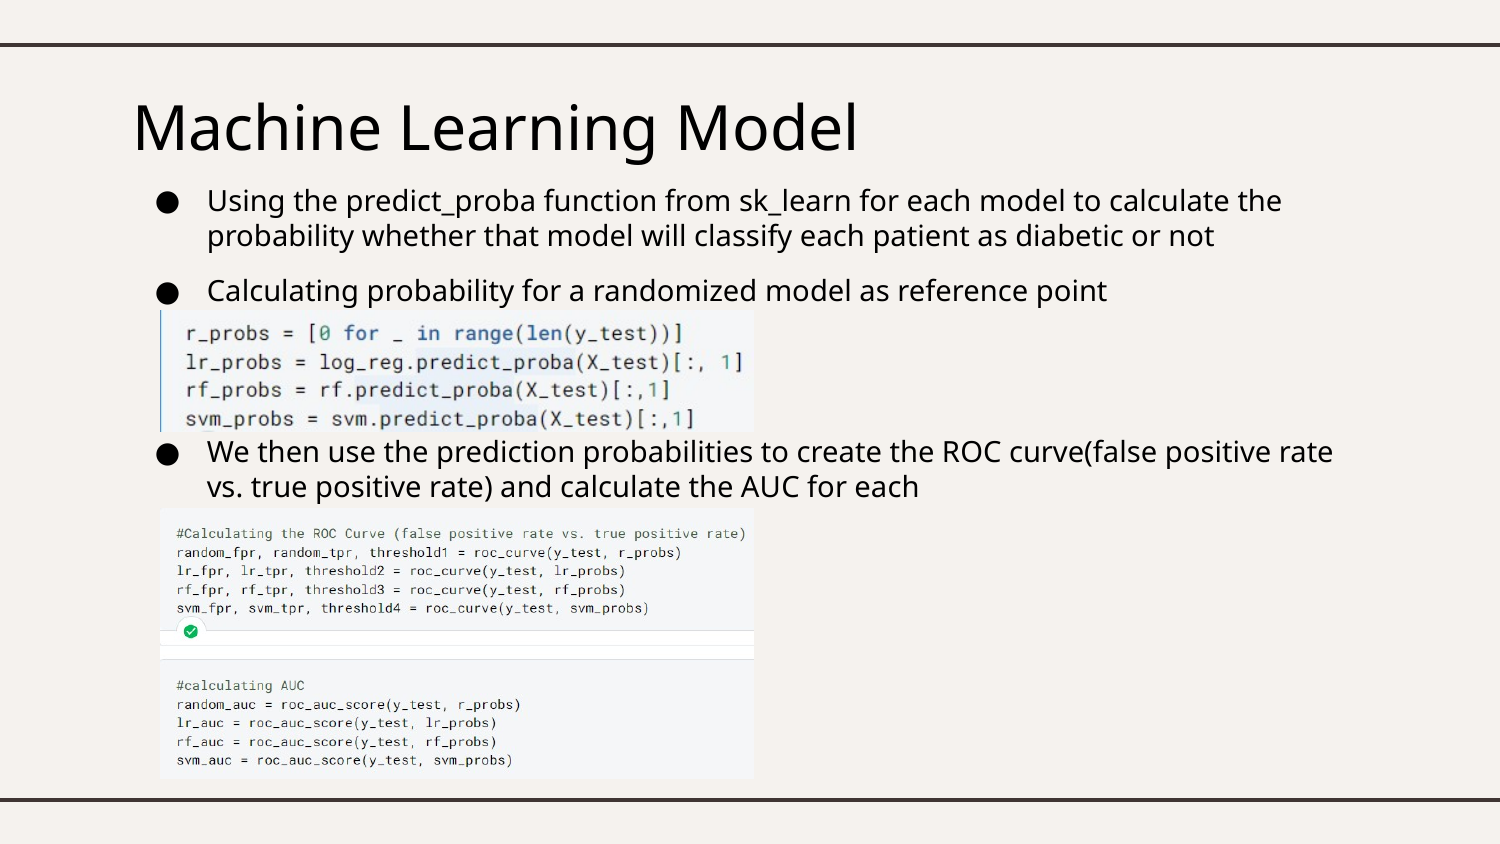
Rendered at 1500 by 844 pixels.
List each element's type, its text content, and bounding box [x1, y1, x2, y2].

title Machine Learning Model [116, 72, 1383, 166]
picture [159, 310, 754, 432]
text_box Using the predict_proba function from sk_learn for each model to calculate the probability whether that model will classify each patient as diabetic or not Calculating probability for a randomized model as reference point We then use the prediction probabilities to create the ROC curve(false positive rate vs. true positive rate) and calculate the AUC for each [116, 166, 1383, 589]
picture [159, 508, 754, 779]
